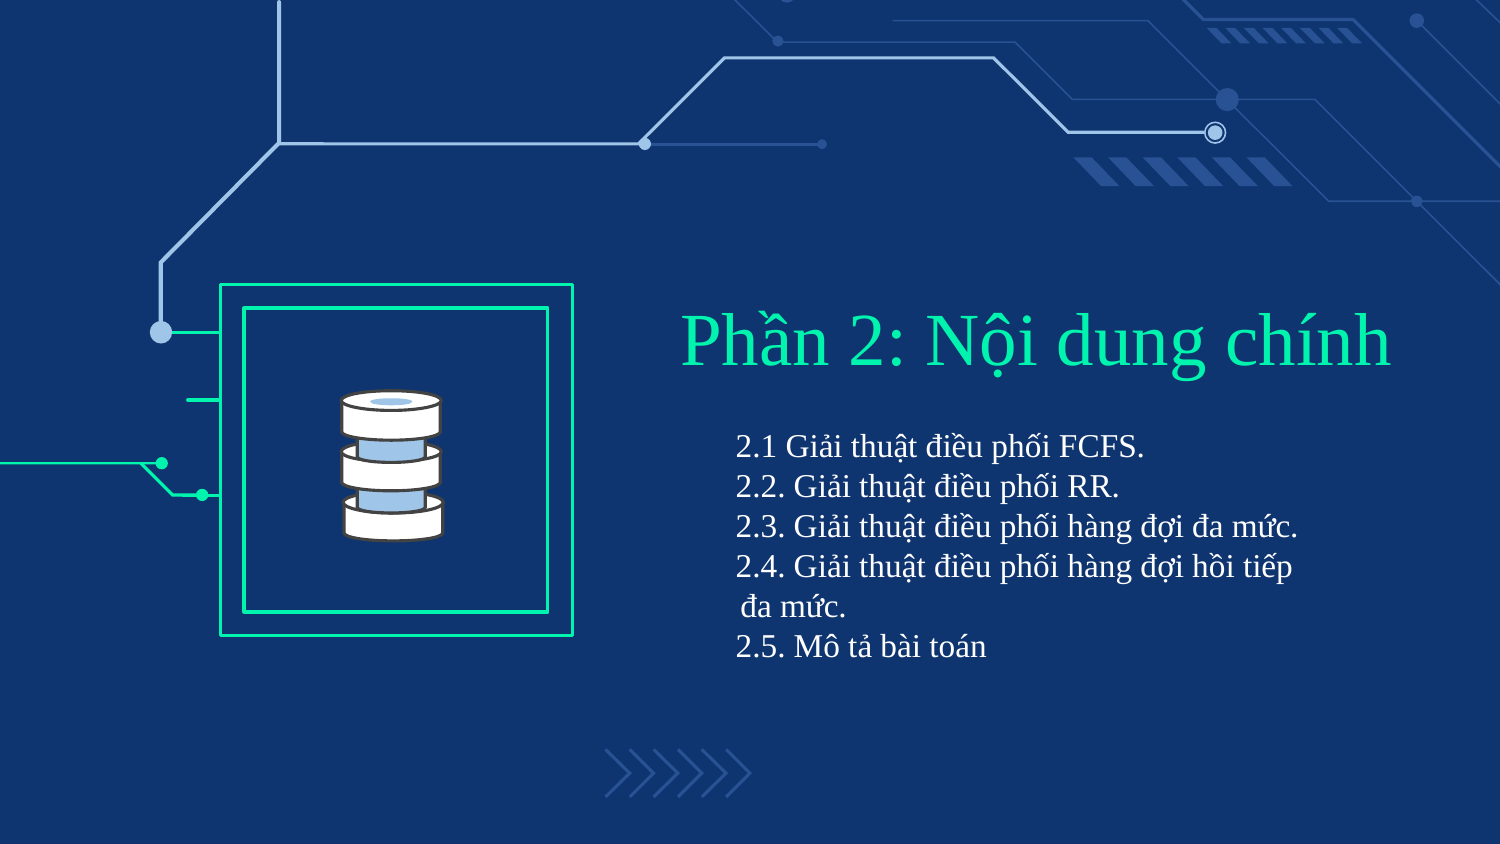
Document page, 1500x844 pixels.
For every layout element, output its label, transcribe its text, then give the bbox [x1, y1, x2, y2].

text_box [340, 390, 444, 542]
title Phần 2: Nội dung chính [679, 265, 1438, 406]
subtitle 2.1 Giải thuật điều phối FCFS. 2.2. Giải thuật điều phối RR. 2.3. Giải thuật điều phối hàng đợi đa mức. 2.4. Giải thuật điều phối hàng đợi hồi tiếp đa mức. 2.5. Mô tả bài toán [665, 421, 1336, 667]
